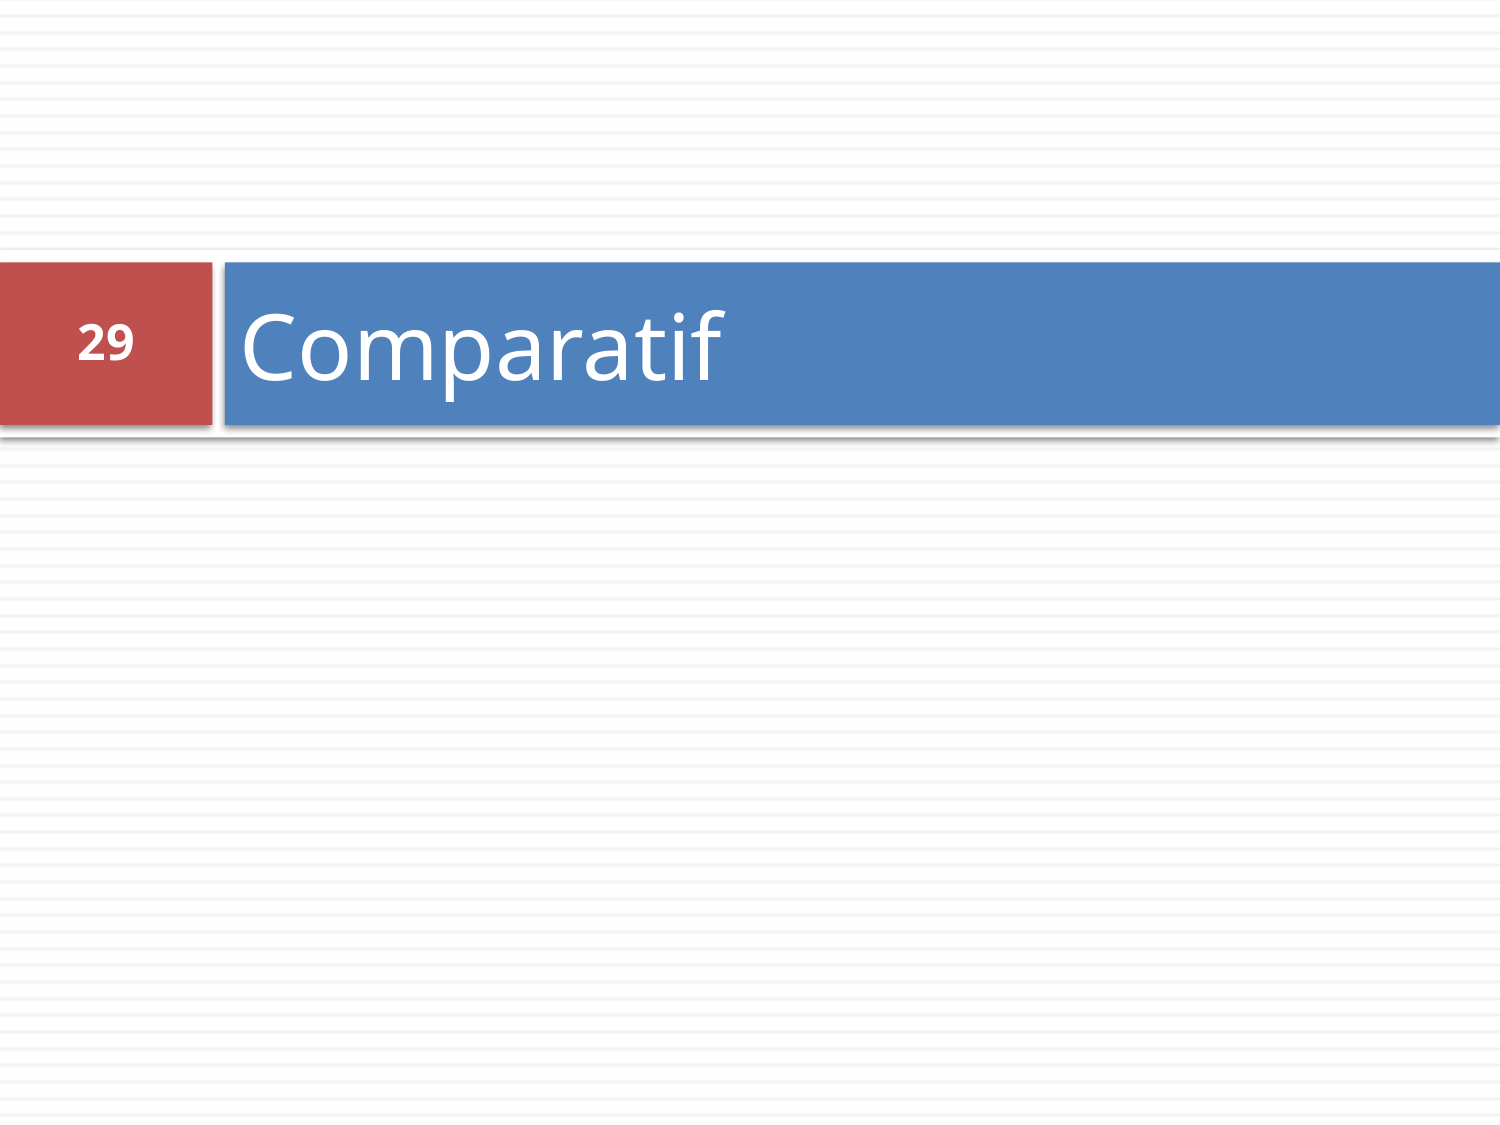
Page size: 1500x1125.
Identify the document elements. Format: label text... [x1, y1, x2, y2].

title Comparatif [225, 262, 1475, 425]
slide_number 29 [0, 287, 213, 403]
